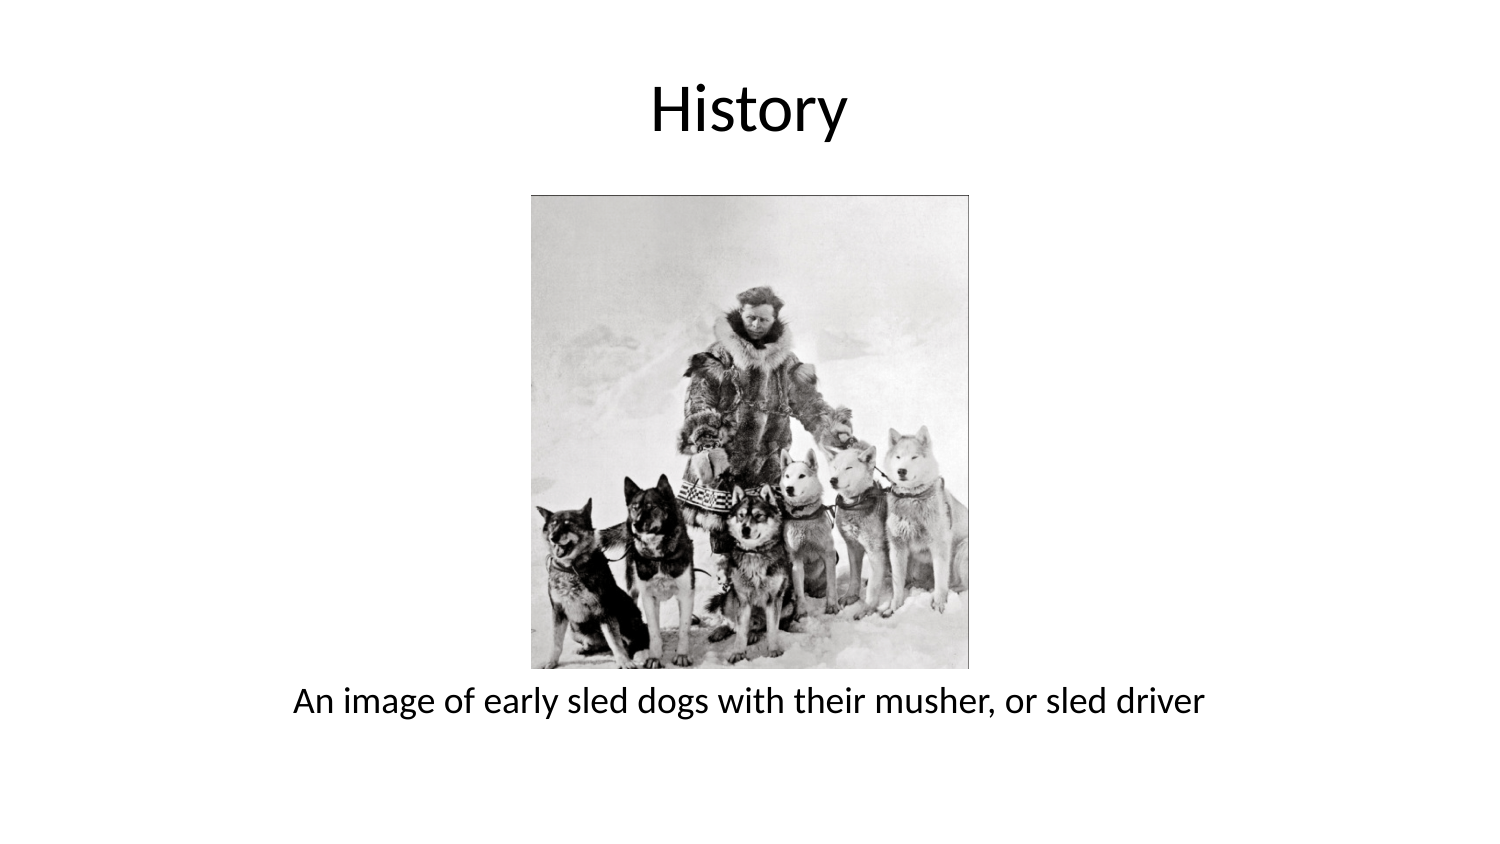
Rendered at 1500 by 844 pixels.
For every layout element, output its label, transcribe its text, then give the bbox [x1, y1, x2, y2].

picture [530, 195, 969, 669]
text_box An image of early sled dogs with their musher, or sled driver [74, 668, 1425, 753]
title History [75, 33, 1425, 175]
